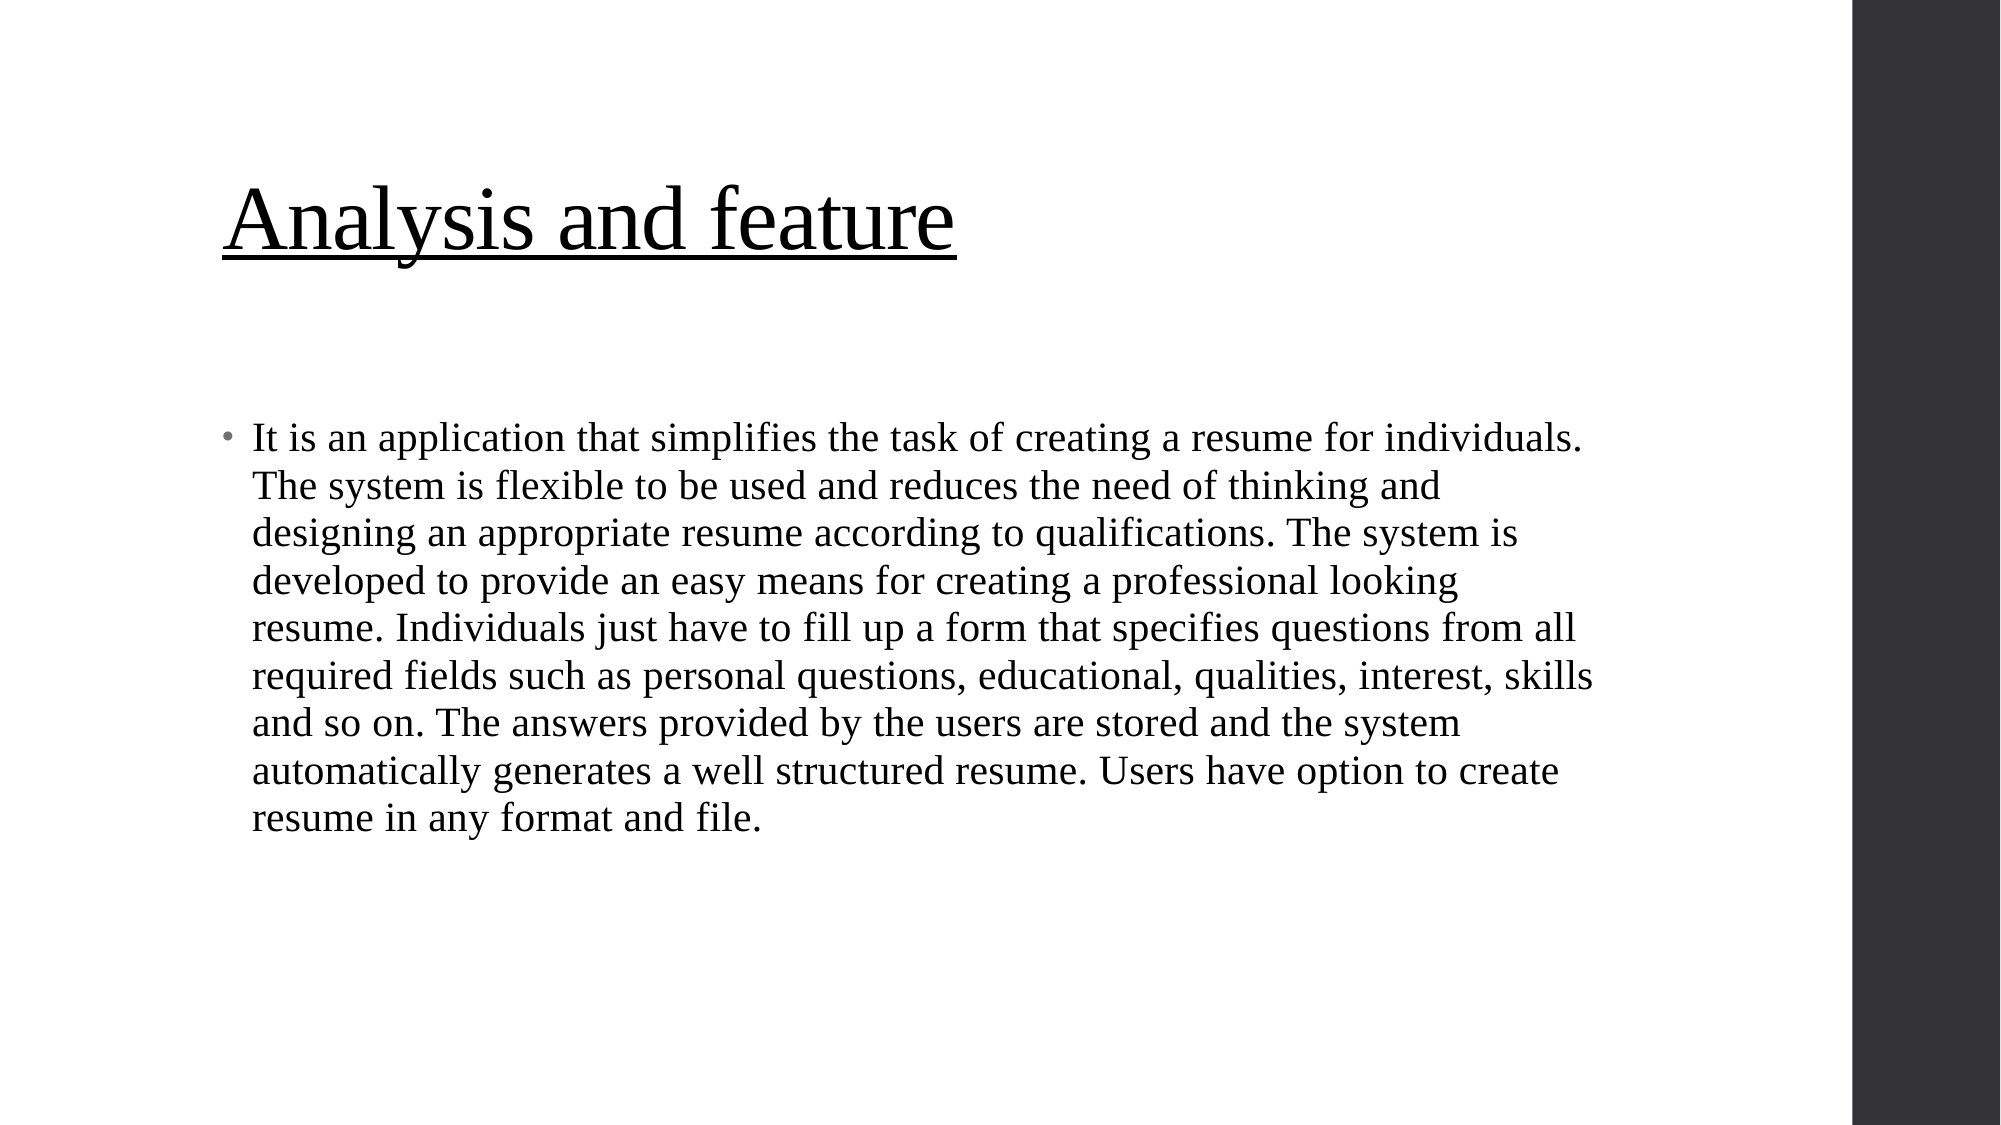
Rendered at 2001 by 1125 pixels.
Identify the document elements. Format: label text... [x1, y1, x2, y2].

title Analysis and feature [206, 60, 1797, 278]
list It is an application that simplifies the task of creating a resume for individuals. The system is flexible to be used and reduces the need of thinking and designing an appropriate resume according to qualifications. The system is developed to provide an easy means for creating a professional looking resume. Individuals just have to fill up a form that specifies questions from all required fields such as personal questions, educational, qualities, interest, skills and so on. The answers provided by the users are stored and the system automatically generates a well structured resume. Users have option to create resume in any format and file. [206, 323, 1617, 1037]
